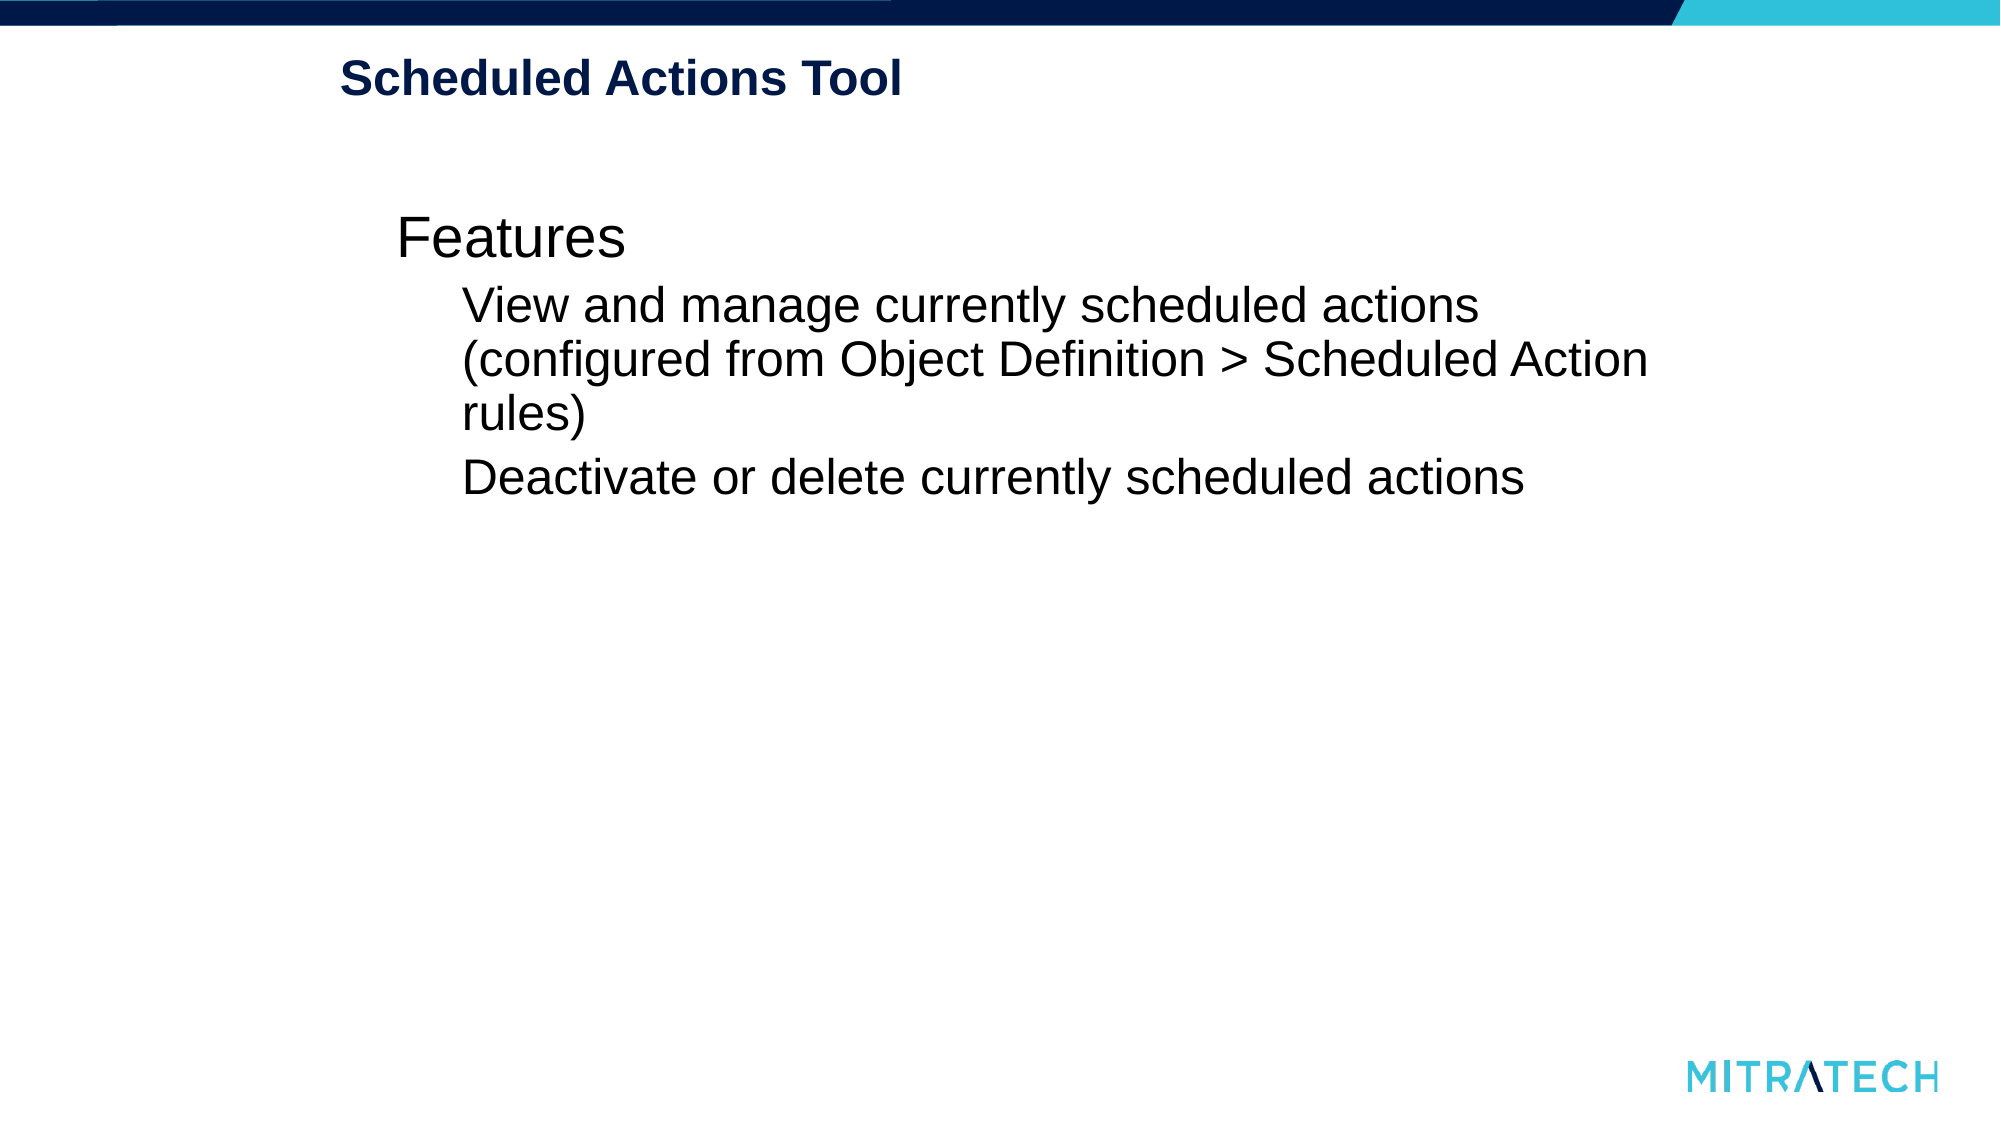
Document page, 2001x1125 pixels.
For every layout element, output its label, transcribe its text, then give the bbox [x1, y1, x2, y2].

list Features View and manage currently scheduled actions (configured from Object Definition > Scheduled Action rules) Deactivate or delete currently scheduled actions [324, 199, 1675, 950]
title Scheduled Actions Tool [324, 44, 1521, 132]
